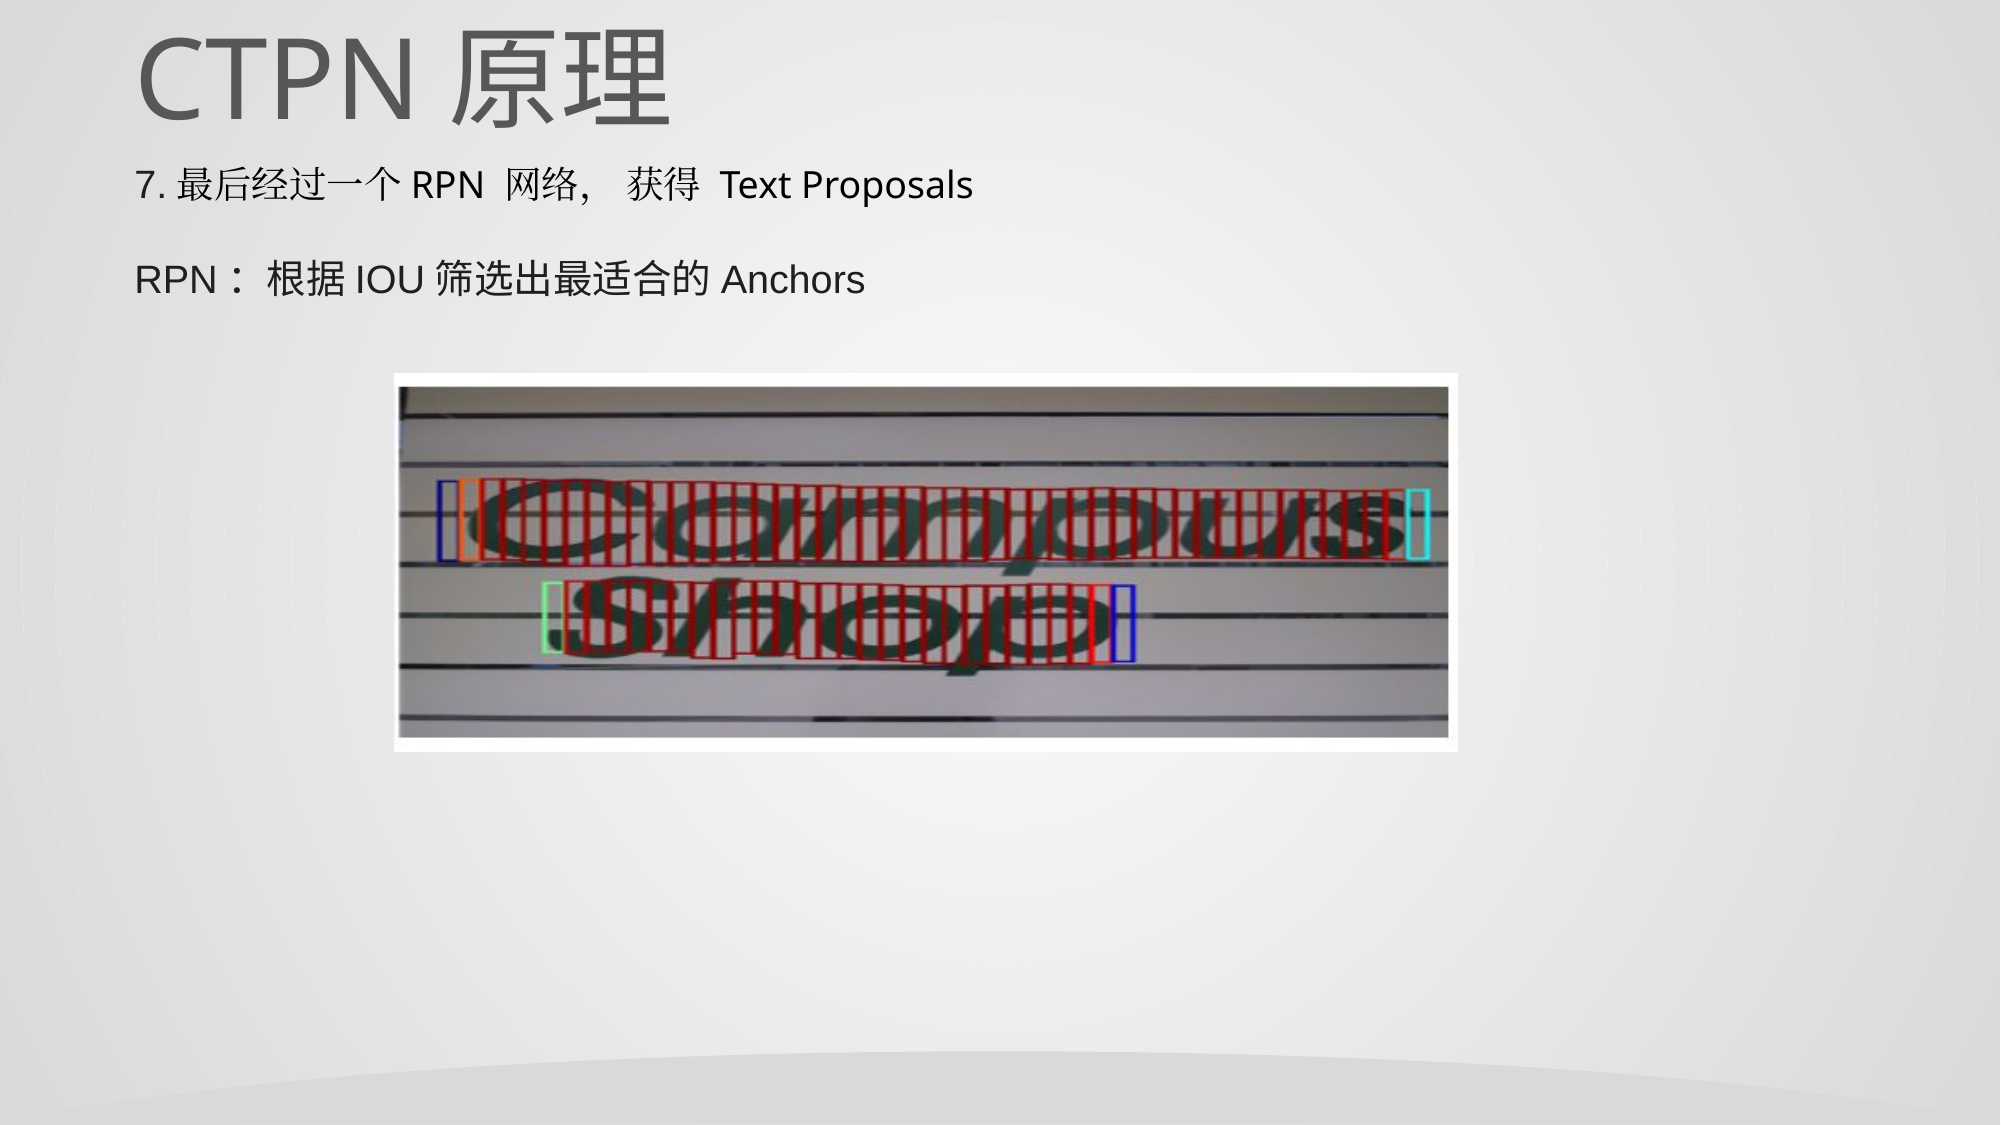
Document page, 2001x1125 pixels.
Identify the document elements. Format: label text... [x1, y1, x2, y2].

text_box CTPN原理 [0, 0, 808, 150]
text_box 7.最后经过一个RPN 网络， 获得 Text Proposals RPN：根据IOU筛选出最适合的Anchors [119, 151, 1867, 404]
picture [394, 373, 1458, 752]
